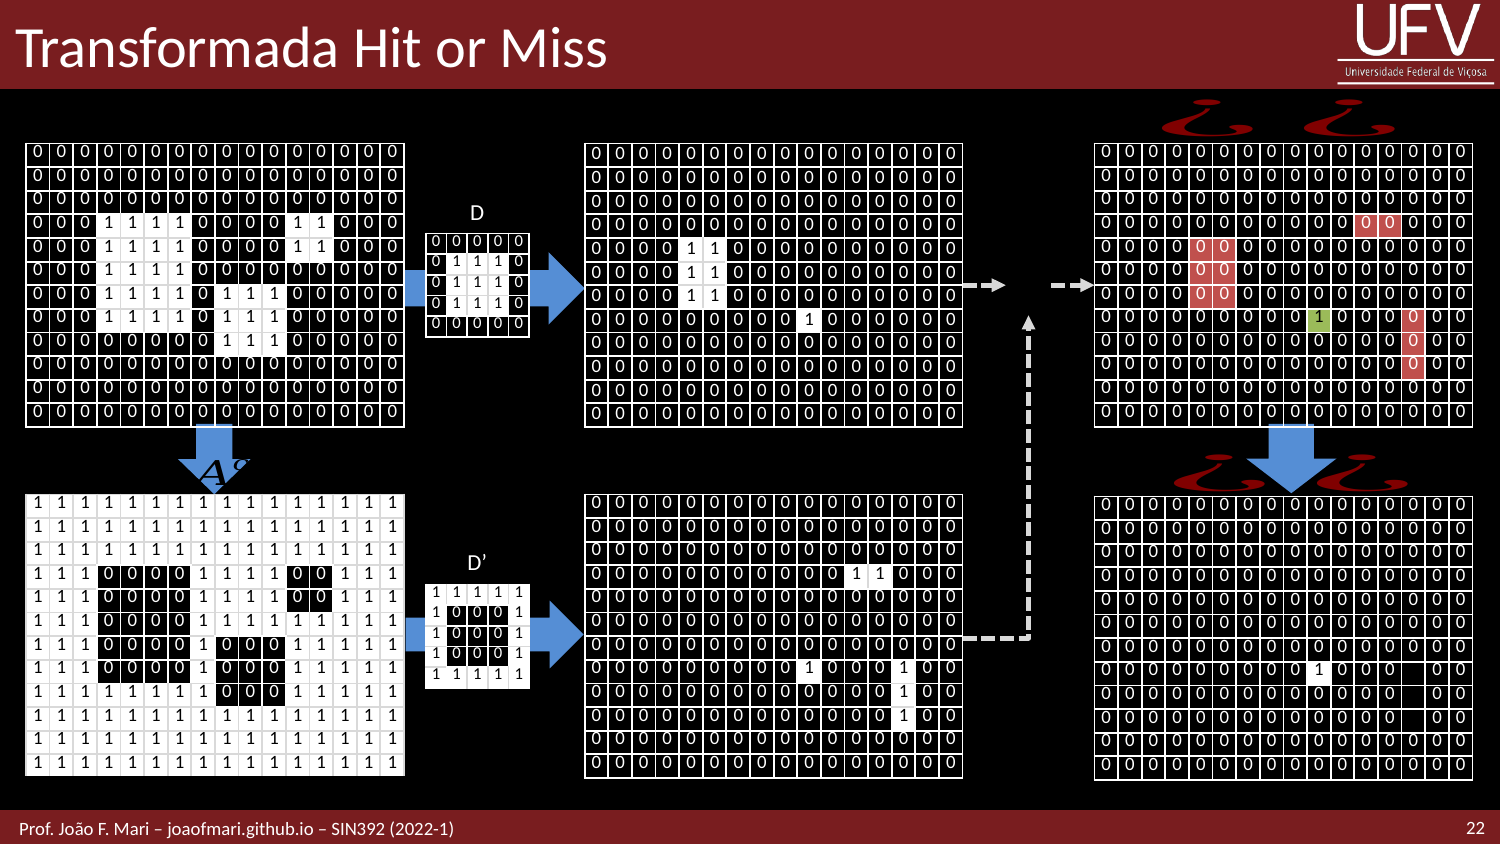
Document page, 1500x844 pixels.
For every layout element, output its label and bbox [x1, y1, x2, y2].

table_cell [751, 708, 773, 730]
table_cell [822, 637, 844, 659]
table_cell [169, 381, 190, 402]
table_cell [263, 404, 285, 426]
table_cell [586, 404, 607, 426]
table_cell [334, 404, 356, 426]
table_cell [751, 684, 773, 706]
table_header [50, 495, 72, 517]
table_cell [121, 661, 143, 683]
table_cell [1355, 357, 1377, 379]
table_header [1261, 144, 1283, 166]
table_cell [145, 333, 167, 355]
table_cell [1119, 239, 1141, 261]
table_cell [586, 732, 607, 753]
table_cell [216, 661, 238, 683]
table_cell [50, 637, 72, 659]
table_cell [358, 566, 379, 588]
table_cell [145, 708, 167, 730]
table_cell [239, 755, 261, 776]
table_cell [751, 215, 773, 237]
table_cell [893, 661, 914, 683]
table_cell [916, 543, 938, 564]
table_cell [1426, 333, 1448, 355]
table_cell [98, 590, 120, 612]
table_header [940, 144, 962, 166]
table_cell [468, 647, 487, 666]
table_cell [334, 192, 356, 213]
table_cell [751, 310, 773, 332]
table_cell [358, 168, 379, 190]
table_header [704, 144, 725, 166]
table_cell [1332, 333, 1353, 355]
table_header [358, 144, 379, 166]
table_cell [940, 590, 962, 612]
table_header [263, 144, 285, 166]
table_header [287, 144, 309, 166]
table_cell [798, 168, 820, 190]
table_cell [751, 566, 773, 588]
table_cell [1143, 381, 1164, 402]
table_header [310, 495, 332, 517]
table_cell [358, 239, 379, 261]
table_cell [74, 192, 96, 213]
table_cell [50, 543, 72, 564]
text_box [530, 250, 584, 327]
table_header [334, 144, 356, 166]
table_cell [509, 317, 528, 336]
table_cell [27, 637, 49, 659]
table_cell [916, 404, 938, 426]
table_cell [381, 637, 403, 659]
table_cell [586, 613, 607, 635]
table_cell [27, 168, 49, 190]
table_cell [704, 239, 725, 261]
table_cell [50, 263, 72, 284]
table_header [192, 495, 214, 517]
table_cell [586, 310, 607, 332]
table_cell [239, 684, 261, 706]
table_cell [98, 519, 120, 541]
table_cell [216, 637, 238, 659]
table_cell [609, 684, 631, 706]
table_cell [310, 755, 332, 776]
table_cell [381, 755, 403, 776]
table_cell [1426, 168, 1448, 190]
table_cell [1402, 381, 1424, 402]
table_cell [1166, 168, 1188, 190]
table_cell [1190, 404, 1212, 426]
table_cell [845, 263, 867, 284]
table_cell [27, 286, 49, 308]
table_cell [940, 310, 962, 332]
table_cell [447, 296, 466, 315]
table_cell [310, 590, 332, 612]
table_cell [751, 263, 773, 284]
table_cell [775, 732, 796, 753]
table_cell [509, 606, 528, 625]
table_cell [1355, 333, 1377, 355]
table_cell [633, 755, 655, 777]
table_cell [216, 708, 238, 730]
table_cell [775, 543, 796, 564]
table_cell [1284, 404, 1306, 426]
table_cell [121, 263, 143, 284]
table_cell [916, 755, 938, 777]
table_cell [704, 310, 725, 332]
table_cell [845, 613, 867, 635]
table_cell [609, 404, 631, 426]
table_cell [893, 263, 914, 284]
table_cell [216, 613, 238, 635]
table_header [1355, 144, 1377, 166]
table_cell [680, 333, 702, 355]
table_cell [216, 755, 238, 776]
table_cell [1143, 239, 1164, 261]
table_cell [1402, 215, 1424, 237]
table_cell [121, 215, 143, 237]
table_cell [940, 543, 962, 564]
table_cell [727, 263, 749, 284]
table_cell [310, 239, 332, 261]
table_cell [656, 684, 678, 706]
table_cell [704, 192, 725, 213]
table_cell [727, 286, 749, 308]
table_cell [940, 168, 962, 190]
table_cell [704, 333, 725, 355]
table_cell [586, 755, 607, 777]
table_cell [192, 286, 214, 308]
table_header [1213, 144, 1235, 166]
table_cell [893, 333, 914, 355]
table_cell [169, 684, 190, 706]
table_cell [751, 732, 773, 753]
table_cell [358, 732, 379, 753]
table_cell [1355, 239, 1377, 261]
table_cell [704, 684, 725, 706]
table_cell [1190, 286, 1212, 308]
table_cell [1119, 215, 1141, 237]
table_cell [381, 566, 403, 588]
table_cell [169, 239, 190, 261]
table_cell [427, 276, 446, 295]
table_cell [263, 333, 285, 355]
table_cell [121, 286, 143, 308]
table_cell [1190, 357, 1212, 379]
table_cell [74, 404, 96, 426]
table_cell [586, 286, 607, 308]
table_cell [169, 168, 190, 190]
table_cell [869, 708, 891, 730]
table_cell [145, 613, 167, 635]
table_cell [775, 637, 796, 659]
table_cell [609, 661, 631, 683]
table_cell [633, 543, 655, 564]
table_cell [940, 215, 962, 237]
table_cell [1095, 286, 1117, 308]
table_cell [1426, 357, 1448, 379]
table_cell [680, 239, 702, 261]
table_cell [169, 215, 190, 237]
table_cell [1450, 263, 1472, 284]
table_cell [1237, 263, 1259, 284]
table_cell [509, 276, 528, 295]
table_cell [869, 333, 891, 355]
table_cell [704, 404, 725, 426]
table_cell [1450, 333, 1472, 355]
table_header [74, 495, 96, 517]
table_cell [609, 543, 631, 564]
table_cell [586, 192, 607, 213]
table_cell [822, 755, 844, 777]
table_header [1237, 144, 1259, 166]
table_cell [239, 613, 261, 635]
table_cell [1095, 215, 1117, 237]
table_cell [216, 590, 238, 612]
table_cell [509, 647, 528, 666]
table_cell [1166, 239, 1188, 261]
table_cell [1402, 404, 1424, 426]
table_cell [727, 543, 749, 564]
table_cell [916, 566, 938, 588]
table_cell [869, 192, 891, 213]
table_cell [192, 755, 214, 776]
table_header [727, 144, 749, 166]
table_cell [358, 357, 379, 379]
table_cell [1426, 404, 1448, 426]
table_cell [680, 286, 702, 308]
table_cell [27, 590, 49, 612]
table_cell [121, 543, 143, 564]
table_header [121, 495, 143, 517]
table_cell [609, 519, 631, 541]
table_cell [893, 192, 914, 213]
table_cell [609, 333, 631, 355]
table_cell [50, 732, 72, 753]
table_cell [704, 543, 725, 564]
table_cell [358, 310, 379, 332]
table_cell [916, 708, 938, 730]
table_header [50, 144, 72, 166]
table_cell [310, 215, 332, 237]
table_cell [50, 684, 72, 706]
table_cell [1213, 310, 1235, 332]
table_cell [916, 637, 938, 659]
table_cell [704, 215, 725, 237]
table_cell [893, 239, 914, 261]
table_cell [1095, 357, 1117, 379]
table_cell [169, 613, 190, 635]
table_cell [727, 310, 749, 332]
table_cell [263, 310, 285, 332]
table_cell [216, 192, 238, 213]
table_cell [145, 732, 167, 753]
table_cell [27, 310, 49, 332]
table_cell [656, 755, 678, 777]
table_cell [1237, 310, 1259, 332]
table_cell [169, 263, 190, 284]
table_cell [1379, 239, 1401, 261]
table_cell [334, 566, 356, 588]
table_cell [893, 590, 914, 612]
table_cell [74, 333, 96, 355]
table_cell [751, 286, 773, 308]
table_cell [893, 286, 914, 308]
table_cell [893, 310, 914, 332]
table_cell [145, 637, 167, 659]
table_cell [381, 708, 403, 730]
table_cell [869, 755, 891, 777]
table_cell [798, 381, 820, 402]
table_cell [656, 192, 678, 213]
table_cell [489, 276, 508, 295]
table_cell [334, 661, 356, 683]
table_cell [916, 381, 938, 402]
table_cell [98, 357, 120, 379]
table_cell [916, 310, 938, 332]
table_cell [656, 404, 678, 426]
table_cell [586, 239, 607, 261]
table_cell [1402, 286, 1424, 308]
table_cell [1308, 357, 1330, 379]
table_cell [216, 357, 238, 379]
table_cell [287, 333, 309, 355]
table_cell [169, 732, 190, 753]
table_cell [169, 590, 190, 612]
table_cell [704, 637, 725, 659]
table_cell [468, 627, 487, 646]
table_cell [916, 239, 938, 261]
table_cell [586, 263, 607, 284]
table_cell [50, 404, 72, 426]
table_cell [74, 263, 96, 284]
table_cell [358, 215, 379, 237]
table_cell [358, 404, 379, 426]
table_cell [74, 637, 96, 659]
table_cell [358, 708, 379, 730]
table_cell [1379, 381, 1401, 402]
table_cell [845, 590, 867, 612]
table_cell [1355, 263, 1377, 284]
table_cell [1166, 310, 1188, 332]
table_cell [427, 606, 446, 625]
table_cell [239, 566, 261, 588]
table_cell [27, 357, 49, 379]
table_cell [192, 168, 214, 190]
table_cell [798, 215, 820, 237]
table_cell [1355, 215, 1377, 237]
table_cell [1308, 286, 1330, 308]
table_cell [916, 357, 938, 379]
table_cell [263, 357, 285, 379]
table_cell [845, 543, 867, 564]
table_cell [893, 684, 914, 706]
table_cell [216, 263, 238, 284]
table_cell [633, 168, 655, 190]
table_cell [775, 708, 796, 730]
table_header [633, 495, 655, 517]
table_cell [145, 381, 167, 402]
table_cell [192, 519, 214, 541]
table_cell [1332, 381, 1353, 402]
table_cell [263, 215, 285, 237]
table_cell [940, 566, 962, 588]
table_cell [916, 732, 938, 753]
table_cell [798, 590, 820, 612]
table_header [656, 144, 678, 166]
table_cell [656, 310, 678, 332]
table_cell [263, 192, 285, 213]
table_cell [869, 310, 891, 332]
table_cell [1284, 333, 1306, 355]
table_cell [447, 276, 466, 295]
table_cell [1143, 263, 1164, 284]
table_cell [263, 708, 285, 730]
table_header [798, 495, 820, 517]
table_header [869, 144, 891, 166]
table_cell [845, 286, 867, 308]
table_cell [1095, 168, 1117, 190]
table_cell [869, 519, 891, 541]
table_cell [727, 215, 749, 237]
table_cell [940, 732, 962, 753]
table_cell [169, 333, 190, 355]
table_cell [869, 286, 891, 308]
table_cell [1450, 404, 1472, 426]
table_cell [216, 215, 238, 237]
table_cell [192, 684, 214, 706]
table_cell [609, 239, 631, 261]
table_cell [287, 708, 309, 730]
table_cell [893, 755, 914, 777]
table_cell [358, 263, 379, 284]
table_cell [489, 255, 508, 274]
table_cell [633, 519, 655, 541]
table_cell [1308, 404, 1330, 426]
table_cell [239, 310, 261, 332]
table_cell [145, 286, 167, 308]
table_cell [27, 613, 49, 635]
table_header [845, 495, 867, 517]
table_cell [1308, 333, 1330, 355]
table_cell [334, 215, 356, 237]
table_cell [216, 239, 238, 261]
table_cell [869, 613, 891, 635]
table_header [169, 144, 190, 166]
table_cell [869, 215, 891, 237]
table_cell [1213, 239, 1235, 261]
table_header [656, 495, 678, 517]
table_cell [940, 286, 962, 308]
table_cell [239, 239, 261, 261]
table_cell [27, 661, 49, 683]
table_cell [940, 755, 962, 777]
table_cell [98, 755, 120, 776]
table_cell [98, 192, 120, 213]
table_cell [609, 708, 631, 730]
table_cell [381, 519, 403, 541]
table_cell [192, 333, 214, 355]
table_cell [940, 263, 962, 284]
text_box [452, 540, 503, 583]
table_cell [381, 192, 403, 213]
table_cell [656, 215, 678, 237]
table_cell [50, 613, 72, 635]
table_cell [1284, 215, 1306, 237]
table_cell [1379, 357, 1401, 379]
table_cell [50, 286, 72, 308]
table_cell [656, 566, 678, 588]
table_cell [509, 296, 528, 315]
table_cell [727, 333, 749, 355]
table_cell [940, 613, 962, 635]
table_cell [798, 732, 820, 753]
table_cell [798, 566, 820, 588]
table_cell [751, 661, 773, 683]
table_cell [1402, 168, 1424, 190]
table_cell [775, 239, 796, 261]
table_cell [287, 215, 309, 237]
table_header [822, 144, 844, 166]
table_cell [287, 192, 309, 213]
table_cell [798, 239, 820, 261]
table_cell [1284, 310, 1306, 332]
table_cell [447, 606, 466, 625]
table_cell [798, 613, 820, 635]
table_cell [1143, 333, 1164, 355]
table_cell [121, 732, 143, 753]
table_cell [1308, 310, 1330, 332]
table_cell [775, 684, 796, 706]
table_cell [656, 708, 678, 730]
table_cell [74, 590, 96, 612]
table_cell [727, 519, 749, 541]
table_cell [869, 684, 891, 706]
table_cell [239, 333, 261, 355]
table_cell [334, 543, 356, 564]
text_box [962, 315, 1029, 639]
table_cell [727, 684, 749, 706]
table_header [775, 495, 796, 517]
table_header [27, 144, 49, 166]
table_cell [192, 708, 214, 730]
table_cell [1213, 168, 1235, 190]
table_cell [50, 566, 72, 588]
table_cell [751, 168, 773, 190]
table_cell [940, 637, 962, 659]
table_cell [656, 286, 678, 308]
table_cell [381, 684, 403, 706]
table_cell [1426, 286, 1448, 308]
table_cell [169, 310, 190, 332]
table_cell [1379, 192, 1401, 213]
table_header [727, 495, 749, 517]
table_header [916, 495, 938, 517]
table_cell [239, 263, 261, 284]
table_cell [680, 519, 702, 541]
table_header [287, 495, 309, 517]
table_cell [751, 192, 773, 213]
table_cell [310, 263, 332, 284]
table_header [358, 495, 379, 517]
table_cell [287, 310, 309, 332]
table_cell [381, 333, 403, 355]
table_cell [680, 263, 702, 284]
table_cell [775, 613, 796, 635]
table_cell [1332, 239, 1353, 261]
table_cell [263, 543, 285, 564]
table_cell [1166, 263, 1188, 284]
table_cell [1402, 333, 1424, 355]
table_cell [869, 566, 891, 588]
table_cell [656, 357, 678, 379]
table_cell [798, 310, 820, 332]
text_box [403, 615, 425, 654]
table_cell [1450, 239, 1472, 261]
table_cell [263, 168, 285, 190]
table_cell [98, 286, 120, 308]
table_cell [239, 543, 261, 564]
table_cell [121, 708, 143, 730]
table_header [704, 495, 725, 517]
table_cell [50, 168, 72, 190]
table_cell [822, 732, 844, 753]
table_cell [169, 755, 190, 776]
table_cell [727, 661, 749, 683]
table_cell [1095, 192, 1117, 213]
table_cell [334, 357, 356, 379]
table_cell [656, 613, 678, 635]
table_cell [98, 333, 120, 355]
table_cell [287, 684, 309, 706]
table_cell [358, 590, 379, 612]
table_header [263, 495, 285, 517]
table_cell [656, 661, 678, 683]
table_cell [751, 755, 773, 777]
table_cell [74, 239, 96, 261]
table_cell [310, 566, 332, 588]
table_cell [74, 543, 96, 564]
table_cell [916, 192, 938, 213]
table_cell [845, 708, 867, 730]
table_cell [586, 566, 607, 588]
table_cell [334, 708, 356, 730]
table_cell [656, 263, 678, 284]
table_cell [310, 404, 332, 426]
table_cell [192, 732, 214, 753]
table_cell [893, 215, 914, 237]
table_cell [869, 239, 891, 261]
table_cell [940, 519, 962, 541]
table_cell [121, 519, 143, 541]
table_cell [334, 168, 356, 190]
table_cell [1213, 286, 1235, 308]
table_cell [940, 381, 962, 402]
table_cell [893, 543, 914, 564]
text_box [405, 268, 425, 309]
table_header [633, 144, 655, 166]
table_cell [633, 357, 655, 379]
table_cell [98, 661, 120, 683]
table_header [447, 585, 466, 604]
table_cell [1143, 404, 1164, 426]
table_cell [893, 381, 914, 402]
table_cell [98, 310, 120, 332]
table_header [680, 495, 702, 517]
table_cell [633, 404, 655, 426]
table_cell [775, 286, 796, 308]
table_cell [263, 661, 285, 683]
table_cell [239, 661, 261, 683]
table_cell [239, 192, 261, 213]
table_cell [609, 215, 631, 237]
table_cell [74, 566, 96, 588]
table_cell [633, 613, 655, 635]
text_box [205, 464, 218, 476]
table_cell [145, 566, 167, 588]
table_cell [192, 590, 214, 612]
table_cell [1190, 381, 1212, 402]
table_cell [121, 637, 143, 659]
table_cell [751, 543, 773, 564]
table_cell [358, 543, 379, 564]
table_cell [1308, 239, 1330, 261]
table_cell [680, 168, 702, 190]
table_cell [609, 286, 631, 308]
table_cell [845, 404, 867, 426]
table_header [239, 144, 261, 166]
table_cell [656, 168, 678, 190]
table_cell [169, 661, 190, 683]
table_cell [704, 381, 725, 402]
table_cell [845, 519, 867, 541]
table_cell [145, 215, 167, 237]
table_cell [1190, 168, 1212, 190]
table_cell [169, 566, 190, 588]
table_cell [334, 755, 356, 776]
table_cell [845, 239, 867, 261]
table_cell [633, 333, 655, 355]
table_cell [358, 519, 379, 541]
table_cell [334, 310, 356, 332]
table_header [609, 144, 631, 166]
table_cell [893, 708, 914, 730]
table_cell [427, 255, 446, 274]
table_cell [192, 310, 214, 332]
table_cell [916, 661, 938, 683]
table_cell [310, 192, 332, 213]
table_cell [287, 637, 309, 659]
table_cell [358, 613, 379, 635]
table_cell [192, 637, 214, 659]
table_cell [381, 215, 403, 237]
table_cell [1450, 215, 1472, 237]
table_cell [358, 755, 379, 776]
table_cell [751, 590, 773, 612]
table_cell [798, 708, 820, 730]
table_cell [680, 381, 702, 402]
table_header [98, 144, 120, 166]
table_header [239, 495, 261, 517]
table_cell [1166, 192, 1188, 213]
table_cell [656, 543, 678, 564]
table_cell [468, 255, 487, 274]
table_cell [775, 168, 796, 190]
table_cell [775, 192, 796, 213]
table_cell [656, 239, 678, 261]
table_cell [1379, 263, 1401, 284]
table_cell [940, 357, 962, 379]
table_cell [822, 613, 844, 635]
table_cell [145, 239, 167, 261]
table_cell [239, 381, 261, 402]
table_cell [727, 590, 749, 612]
table_cell [680, 192, 702, 213]
table_cell [798, 333, 820, 355]
table_cell [121, 404, 143, 426]
table_cell [609, 732, 631, 753]
table_cell [310, 708, 332, 730]
table_cell [447, 627, 466, 646]
table_cell [27, 543, 49, 564]
table_cell [798, 404, 820, 426]
table_cell [216, 566, 238, 588]
table_cell [1190, 333, 1212, 355]
table_cell [1237, 168, 1259, 190]
table_cell [27, 381, 49, 402]
table_cell [145, 590, 167, 612]
table_cell [822, 239, 844, 261]
text_box [199, 478, 227, 494]
table_cell [869, 543, 891, 564]
table_cell [680, 732, 702, 753]
table_cell [586, 519, 607, 541]
table_header [509, 234, 528, 253]
table_cell [633, 590, 655, 612]
table_cell [98, 215, 120, 237]
table_cell [121, 333, 143, 355]
table_cell [1261, 310, 1283, 332]
table_cell [358, 333, 379, 355]
table_cell [1166, 404, 1188, 426]
table_cell [1402, 263, 1424, 284]
table_header [845, 144, 867, 166]
table_cell [145, 404, 167, 426]
table_cell [145, 310, 167, 332]
table_header [145, 495, 167, 517]
table_cell [609, 357, 631, 379]
table_cell [310, 310, 332, 332]
table_cell [263, 286, 285, 308]
table_cell [287, 755, 309, 776]
table_cell [263, 684, 285, 706]
table_cell [1166, 286, 1188, 308]
table_header [169, 495, 190, 517]
table_cell [192, 215, 214, 237]
table_cell [287, 286, 309, 308]
table_cell [940, 404, 962, 426]
table_cell [145, 543, 167, 564]
table_cell [98, 239, 120, 261]
table_cell [310, 661, 332, 683]
table_cell [727, 404, 749, 426]
table_cell [1332, 168, 1353, 190]
table_cell [287, 357, 309, 379]
table_cell [145, 755, 167, 776]
table_cell [381, 263, 403, 284]
table_header [381, 495, 403, 517]
table_cell [287, 168, 309, 190]
table_cell [74, 755, 96, 776]
table_cell [192, 381, 214, 402]
table_cell [239, 404, 261, 426]
table_cell [751, 381, 773, 402]
table_cell [845, 310, 867, 332]
table_cell [798, 192, 820, 213]
table_cell [1119, 333, 1141, 355]
table_cell [609, 310, 631, 332]
table_cell [121, 684, 143, 706]
table_header [334, 495, 356, 517]
table_cell [586, 333, 607, 355]
table_cell [822, 192, 844, 213]
table_cell [263, 239, 285, 261]
table_cell [27, 404, 49, 426]
table_cell [239, 708, 261, 730]
table_cell [798, 357, 820, 379]
slide_number [1328, 811, 1500, 844]
table_cell [633, 661, 655, 683]
table_cell [381, 732, 403, 753]
table_cell [775, 263, 796, 284]
table_cell [869, 661, 891, 683]
table_cell [263, 755, 285, 776]
table_cell [1119, 404, 1141, 426]
table_header [381, 144, 403, 166]
table_cell [680, 613, 702, 635]
table_header [489, 585, 508, 604]
table_cell [1213, 333, 1235, 355]
table_cell [310, 519, 332, 541]
table_cell [845, 168, 867, 190]
table_cell [334, 637, 356, 659]
table_cell [1379, 168, 1401, 190]
table_cell [727, 168, 749, 190]
table_cell [680, 566, 702, 588]
table_cell [1355, 310, 1377, 332]
table_cell [1402, 239, 1424, 261]
table_cell [334, 333, 356, 355]
table_cell [704, 755, 725, 777]
table_cell [1426, 192, 1448, 213]
table_cell [1213, 192, 1235, 213]
table_header [1190, 144, 1212, 166]
table_cell [822, 708, 844, 730]
table_cell [287, 613, 309, 635]
table_cell [609, 566, 631, 588]
table_cell [169, 708, 190, 730]
table_cell [310, 286, 332, 308]
table_cell [1261, 192, 1283, 213]
table_cell [427, 668, 446, 687]
table_cell [751, 333, 773, 355]
table_cell [334, 590, 356, 612]
table_cell [798, 637, 820, 659]
table_cell [427, 627, 446, 646]
table_cell [468, 668, 487, 687]
table_cell [609, 755, 631, 777]
table_cell [633, 732, 655, 753]
table_cell [1166, 381, 1188, 402]
table_cell [1190, 192, 1212, 213]
table_cell [27, 263, 49, 284]
table_cell [27, 519, 49, 541]
table_cell [358, 381, 379, 402]
table_cell [775, 661, 796, 683]
table_header [468, 234, 487, 253]
table_cell [334, 684, 356, 706]
table_cell [310, 637, 332, 659]
table_cell [287, 404, 309, 426]
table_header [1332, 144, 1353, 166]
table_header [1308, 144, 1330, 166]
table_cell [869, 404, 891, 426]
table_cell [121, 239, 143, 261]
table_cell [121, 566, 143, 588]
table_cell [468, 606, 487, 625]
table_cell [822, 286, 844, 308]
table_cell [216, 684, 238, 706]
table_cell [893, 357, 914, 379]
table_cell [893, 404, 914, 426]
table_cell [192, 192, 214, 213]
table_cell [633, 708, 655, 730]
table_cell [1402, 310, 1424, 332]
table_cell [751, 519, 773, 541]
table_cell [334, 613, 356, 635]
table_cell [50, 381, 72, 402]
table_cell [27, 566, 49, 588]
table_cell [633, 239, 655, 261]
table_header [609, 495, 631, 517]
table_cell [609, 590, 631, 612]
table_cell [656, 637, 678, 659]
table_cell [263, 263, 285, 284]
table_cell [822, 661, 844, 683]
table_cell [1213, 263, 1235, 284]
table_cell [822, 168, 844, 190]
table_cell [145, 357, 167, 379]
table_cell [1332, 286, 1353, 308]
table_cell [609, 613, 631, 635]
table_cell [633, 637, 655, 659]
table_cell [98, 168, 120, 190]
table_header [1426, 144, 1448, 166]
table_cell [822, 381, 844, 402]
table_cell [50, 708, 72, 730]
table_cell [1450, 310, 1472, 332]
footer [0, 812, 1034, 844]
table_cell [1284, 192, 1306, 213]
table_cell [1143, 168, 1164, 190]
table_cell [1261, 404, 1283, 426]
table_cell [680, 543, 702, 564]
table_cell [1237, 333, 1259, 355]
table_cell [869, 357, 891, 379]
table_header [145, 144, 167, 166]
table_cell [586, 590, 607, 612]
table_cell [74, 732, 96, 753]
table_cell [1213, 357, 1235, 379]
table_header [1379, 144, 1401, 166]
table_cell [239, 732, 261, 753]
table_cell [1355, 404, 1377, 426]
table_header [216, 495, 238, 517]
table_cell [586, 381, 607, 402]
table_cell [1261, 357, 1283, 379]
table_cell [216, 732, 238, 753]
table_cell [74, 519, 96, 541]
table_cell [98, 263, 120, 284]
table_cell [381, 239, 403, 261]
table_cell [50, 310, 72, 332]
table_cell [940, 708, 962, 730]
table_cell [263, 381, 285, 402]
table_cell [609, 192, 631, 213]
table_cell [1450, 381, 1472, 402]
table_cell [1119, 168, 1141, 190]
table_cell [1143, 215, 1164, 237]
table_cell [98, 708, 120, 730]
table_cell [1332, 404, 1353, 426]
table_cell [798, 755, 820, 777]
table_cell [893, 637, 914, 659]
table_cell [192, 404, 214, 426]
table_cell [27, 684, 49, 706]
table_cell [358, 661, 379, 683]
table_cell [287, 732, 309, 753]
table_header [1284, 144, 1306, 166]
table_cell [775, 381, 796, 402]
table_cell [869, 732, 891, 753]
table_cell [775, 519, 796, 541]
table_cell [74, 684, 96, 706]
table_cell [822, 684, 844, 706]
table_cell [1143, 357, 1164, 379]
table_cell [1355, 168, 1377, 190]
table_cell [381, 543, 403, 564]
table_cell [1237, 357, 1259, 379]
table_cell [427, 296, 446, 315]
table_cell [1426, 310, 1448, 332]
table_cell [287, 239, 309, 261]
table_cell [893, 566, 914, 588]
table_header [798, 144, 820, 166]
table_cell [427, 647, 446, 666]
table_cell [489, 296, 508, 315]
table_cell [310, 168, 332, 190]
table_cell [680, 684, 702, 706]
table_header [680, 144, 702, 166]
table_cell [680, 404, 702, 426]
table_cell [680, 310, 702, 332]
table_cell [1450, 357, 1472, 379]
table_cell [98, 404, 120, 426]
table_cell [192, 543, 214, 564]
table_cell [239, 590, 261, 612]
table_cell [509, 627, 528, 646]
table_cell [586, 543, 607, 564]
table_cell [381, 404, 403, 426]
table_cell [98, 613, 120, 635]
table_cell [1213, 404, 1235, 426]
table_cell [940, 192, 962, 213]
table_cell [358, 286, 379, 308]
table_cell [1379, 310, 1401, 332]
table_cell [239, 286, 261, 308]
table_cell [869, 263, 891, 284]
table_cell [1284, 239, 1306, 261]
table_cell [1261, 286, 1283, 308]
table_cell [381, 168, 403, 190]
table_cell [1284, 168, 1306, 190]
table_cell [381, 381, 403, 402]
table_header [1119, 144, 1141, 166]
table_cell [169, 543, 190, 564]
table_cell [916, 215, 938, 237]
table_cell [98, 543, 120, 564]
table_cell [1450, 286, 1472, 308]
table_cell [1119, 192, 1141, 213]
table_cell [704, 168, 725, 190]
table_cell [1166, 215, 1188, 237]
table_cell [74, 286, 96, 308]
table_cell [845, 357, 867, 379]
table_cell [916, 286, 938, 308]
table_cell [1119, 263, 1141, 284]
table_cell [381, 357, 403, 379]
table_header [869, 495, 891, 517]
table_cell [845, 637, 867, 659]
table_cell [1190, 263, 1212, 284]
table_cell [310, 732, 332, 753]
table_cell [727, 566, 749, 588]
table_cell [27, 708, 49, 730]
table_cell [50, 519, 72, 541]
table_cell [1450, 168, 1472, 190]
table_cell [334, 732, 356, 753]
table_cell [586, 168, 607, 190]
table_cell [822, 215, 844, 237]
table_cell [916, 519, 938, 541]
table_cell [727, 381, 749, 402]
table_header [447, 234, 466, 253]
table_cell [845, 215, 867, 237]
table_cell [74, 168, 96, 190]
table_cell [1426, 381, 1448, 402]
table_cell [287, 543, 309, 564]
table_header [586, 144, 607, 166]
table_cell [98, 684, 120, 706]
table_cell [489, 668, 508, 687]
table_cell [1308, 192, 1330, 213]
table_cell [1332, 357, 1353, 379]
table_cell [1237, 404, 1259, 426]
table_cell [1379, 333, 1401, 355]
table_cell [1308, 168, 1330, 190]
table_cell [798, 263, 820, 284]
table_header [509, 585, 528, 604]
table_cell [74, 357, 96, 379]
text_box [455, 190, 500, 233]
table_cell [656, 590, 678, 612]
table_cell [216, 168, 238, 190]
table_cell [74, 613, 96, 635]
table_cell [586, 637, 607, 659]
table_cell [74, 215, 96, 237]
table_cell [468, 276, 487, 295]
table_cell [1237, 215, 1259, 237]
table_cell [586, 661, 607, 683]
table_cell [1402, 357, 1424, 379]
table_cell [1355, 192, 1377, 213]
table_header [121, 144, 143, 166]
table_cell [893, 732, 914, 753]
table_cell [869, 381, 891, 402]
table_cell [216, 519, 238, 541]
table_cell [27, 333, 49, 355]
table_cell [1284, 286, 1306, 308]
table_cell [1119, 381, 1141, 402]
table_cell [1095, 333, 1117, 355]
table_cell [704, 566, 725, 588]
table_cell [381, 590, 403, 612]
table_cell [1261, 215, 1283, 237]
table_cell [633, 192, 655, 213]
table_cell [704, 590, 725, 612]
table_cell [656, 333, 678, 355]
title [0, 0, 1500, 89]
table_cell [74, 661, 96, 683]
table_cell [50, 357, 72, 379]
table_cell [1379, 404, 1401, 426]
table_cell [1261, 263, 1283, 284]
table_cell [192, 357, 214, 379]
table_cell [680, 637, 702, 659]
table_cell [798, 684, 820, 706]
table_cell [121, 590, 143, 612]
table_cell [633, 215, 655, 237]
table_cell [1308, 263, 1330, 284]
table_cell [145, 168, 167, 190]
table_cell [1190, 215, 1212, 237]
table_cell [169, 519, 190, 541]
table_cell [609, 168, 631, 190]
table_cell [263, 613, 285, 635]
table_cell [916, 590, 938, 612]
table_cell [239, 519, 261, 541]
table_cell [192, 613, 214, 635]
table_cell [704, 519, 725, 541]
table_cell [447, 647, 466, 666]
table_cell [121, 755, 143, 776]
table_header [310, 144, 332, 166]
table_cell [656, 381, 678, 402]
table_cell [121, 613, 143, 635]
table_header [1095, 144, 1117, 166]
table_cell [310, 684, 332, 706]
table_cell [1190, 239, 1212, 261]
table_cell [468, 317, 487, 336]
table_cell [1284, 357, 1306, 379]
table_cell [27, 215, 49, 237]
table_cell [1379, 286, 1401, 308]
table_cell [334, 263, 356, 284]
table_cell [727, 239, 749, 261]
table_cell [845, 661, 867, 683]
table_cell [287, 661, 309, 683]
table_cell [1308, 215, 1330, 237]
table_cell [50, 239, 72, 261]
table_cell [704, 357, 725, 379]
table_cell [427, 317, 446, 336]
table_cell [74, 310, 96, 332]
table_cell [239, 215, 261, 237]
table_cell [1143, 192, 1164, 213]
table_cell [1426, 263, 1448, 284]
table_cell [751, 239, 773, 261]
table_cell [287, 519, 309, 541]
table_header [468, 585, 487, 604]
table_cell [633, 381, 655, 402]
table_cell [74, 381, 96, 402]
table_cell [216, 543, 238, 564]
table_cell [1308, 381, 1330, 402]
table_cell [704, 263, 725, 284]
table_cell [263, 732, 285, 753]
table_header [751, 144, 773, 166]
table_cell [1332, 192, 1353, 213]
table_cell [586, 357, 607, 379]
table_header [893, 495, 914, 517]
table_cell [727, 708, 749, 730]
table_cell [1095, 239, 1117, 261]
table_cell [145, 684, 167, 706]
table_cell [310, 381, 332, 402]
table_cell [704, 286, 725, 308]
table_cell [633, 286, 655, 308]
table_cell [775, 333, 796, 355]
table_cell [334, 286, 356, 308]
table_header [940, 495, 962, 517]
table_cell [27, 755, 49, 776]
table_cell [1332, 215, 1353, 237]
table_header [1402, 144, 1424, 166]
table_cell [1426, 239, 1448, 261]
table_cell [1095, 404, 1117, 426]
table_cell [893, 613, 914, 635]
text_box [175, 428, 253, 484]
table_cell [192, 239, 214, 261]
table_cell [169, 192, 190, 213]
table_cell [27, 239, 49, 261]
table_cell [121, 381, 143, 402]
table_cell [192, 566, 214, 588]
table_cell [98, 566, 120, 588]
table_cell [50, 661, 72, 683]
table_cell [916, 613, 938, 635]
table_cell [310, 613, 332, 635]
table_cell [727, 637, 749, 659]
table_header [751, 495, 773, 517]
table_cell [845, 755, 867, 777]
table_cell [145, 661, 167, 683]
table_cell [680, 661, 702, 683]
table_cell [287, 590, 309, 612]
table_header [216, 144, 238, 166]
table_cell [121, 168, 143, 190]
table_cell [489, 647, 508, 666]
table_cell [50, 192, 72, 213]
table_cell [489, 317, 508, 336]
table_cell [656, 519, 678, 541]
table_cell [98, 732, 120, 753]
table_cell [216, 333, 238, 355]
table_cell [1095, 381, 1117, 402]
table_cell [1402, 192, 1424, 213]
table_cell [169, 286, 190, 308]
table_cell [845, 192, 867, 213]
text_box [1244, 428, 1339, 495]
table_cell [798, 519, 820, 541]
table_cell [633, 263, 655, 284]
table_cell [775, 310, 796, 332]
table_cell [1143, 286, 1164, 308]
table_cell [680, 590, 702, 612]
table_cell [50, 333, 72, 355]
table_header [74, 144, 96, 166]
table_header [489, 234, 508, 253]
table_cell [704, 613, 725, 635]
table_cell [940, 333, 962, 355]
table_cell [1261, 168, 1283, 190]
table_cell [27, 192, 49, 213]
table_cell [192, 263, 214, 284]
table_cell [916, 168, 938, 190]
table_cell [447, 255, 466, 274]
table_cell [727, 192, 749, 213]
table_cell [334, 519, 356, 541]
table_cell [916, 684, 938, 706]
table_cell [727, 357, 749, 379]
table_header [775, 144, 796, 166]
table_cell [1332, 263, 1353, 284]
table_cell [1119, 357, 1141, 379]
table_cell [798, 543, 820, 564]
table_cell [1095, 263, 1117, 284]
table_cell [869, 168, 891, 190]
table_cell [192, 661, 214, 683]
table_cell [50, 755, 72, 776]
table_cell [845, 333, 867, 355]
table_cell [845, 684, 867, 706]
table_cell [822, 263, 844, 284]
table_cell [845, 566, 867, 588]
table_cell [1095, 310, 1117, 332]
table_cell [586, 215, 607, 237]
table_cell [489, 627, 508, 646]
table_cell [263, 566, 285, 588]
table_cell [704, 732, 725, 753]
table_cell [310, 333, 332, 355]
table_cell [775, 357, 796, 379]
table_cell [751, 637, 773, 659]
table_header [427, 234, 446, 253]
table_cell [822, 333, 844, 355]
table_cell [704, 661, 725, 683]
table_cell [169, 404, 190, 426]
table_cell [310, 357, 332, 379]
table_cell [680, 215, 702, 237]
table_cell [775, 404, 796, 426]
table_cell [263, 590, 285, 612]
table_cell [358, 637, 379, 659]
table_cell [381, 661, 403, 683]
table_cell [145, 192, 167, 213]
table_cell [775, 566, 796, 588]
table_cell [287, 566, 309, 588]
table_header [893, 144, 914, 166]
table_cell [1237, 286, 1259, 308]
table_cell [216, 286, 238, 308]
table_cell [680, 755, 702, 777]
table_cell [1237, 381, 1259, 402]
table_cell [1355, 286, 1377, 308]
table_cell [1166, 333, 1188, 355]
table_cell [775, 755, 796, 777]
table_cell [50, 590, 72, 612]
table_cell [633, 310, 655, 332]
table_cell [751, 404, 773, 426]
table_cell [822, 404, 844, 426]
table_cell [381, 613, 403, 635]
table_cell [50, 215, 72, 237]
table_cell [609, 263, 631, 284]
table_cell [751, 613, 773, 635]
table_cell [893, 168, 914, 190]
table_cell [468, 296, 487, 315]
table_cell [287, 381, 309, 402]
table_cell [940, 661, 962, 683]
table_cell [1166, 357, 1188, 379]
table_cell [509, 255, 528, 274]
table_cell [1284, 381, 1306, 402]
table_cell [633, 684, 655, 706]
table_header [427, 585, 446, 604]
table_cell [1355, 381, 1377, 402]
table_cell [822, 566, 844, 588]
table_cell [447, 317, 466, 336]
table_cell [381, 286, 403, 308]
table_cell [940, 239, 962, 261]
table_cell [1261, 239, 1283, 261]
table_cell [358, 684, 379, 706]
table_cell [239, 357, 261, 379]
table_cell [609, 381, 631, 402]
table_cell [822, 590, 844, 612]
table_cell [121, 310, 143, 332]
table_cell [239, 637, 261, 659]
table_cell [98, 381, 120, 402]
table_cell [169, 357, 190, 379]
table_cell [727, 755, 749, 777]
table_cell [822, 310, 844, 332]
table_cell [798, 286, 820, 308]
table_cell [216, 310, 238, 332]
table_cell [916, 263, 938, 284]
table_cell [74, 708, 96, 730]
table_cell [751, 357, 773, 379]
table_cell [1261, 381, 1283, 402]
table_cell [1213, 215, 1235, 237]
table_header [98, 495, 120, 517]
table_cell [869, 637, 891, 659]
table_cell [310, 543, 332, 564]
table_cell [822, 543, 844, 564]
table_cell [1213, 381, 1235, 402]
table_cell [1190, 310, 1212, 332]
table_cell [798, 661, 820, 683]
table_cell [704, 708, 725, 730]
table_cell [98, 637, 120, 659]
table_cell [239, 168, 261, 190]
table_cell [680, 708, 702, 730]
table_cell [822, 357, 844, 379]
table_cell [775, 215, 796, 237]
table_cell [1237, 192, 1259, 213]
table_cell [121, 357, 143, 379]
table_cell [1379, 215, 1401, 237]
table_cell [145, 519, 167, 541]
table_cell [1284, 263, 1306, 284]
text_box [530, 598, 584, 671]
table_cell [680, 357, 702, 379]
table_cell [447, 668, 466, 687]
table_header [586, 495, 607, 517]
table_cell [216, 381, 238, 402]
table_cell [940, 684, 962, 706]
table_cell [845, 732, 867, 753]
table_cell [586, 684, 607, 706]
table_cell [509, 668, 528, 687]
table_cell [656, 732, 678, 753]
table_cell [358, 192, 379, 213]
table_cell [869, 590, 891, 612]
table_cell [916, 333, 938, 355]
table_cell [287, 263, 309, 284]
table_cell [893, 519, 914, 541]
table_cell [1143, 310, 1164, 332]
table_cell [145, 263, 167, 284]
table_header [1143, 144, 1164, 166]
table_cell [216, 404, 238, 426]
table_header [916, 144, 938, 166]
table_cell [633, 566, 655, 588]
table_cell [263, 519, 285, 541]
table_cell [845, 381, 867, 402]
table_cell [334, 239, 356, 261]
table_cell [121, 192, 143, 213]
table_cell [727, 732, 749, 753]
table_cell [169, 637, 190, 659]
table_header [822, 495, 844, 517]
table_cell [334, 381, 356, 402]
table_cell [1119, 286, 1141, 308]
table_cell [586, 708, 607, 730]
table_cell [1450, 192, 1472, 213]
table_header [1450, 144, 1472, 166]
table_cell [489, 606, 508, 625]
table_header [192, 144, 214, 166]
table_cell [263, 637, 285, 659]
table_cell [1261, 333, 1283, 355]
table_cell [822, 519, 844, 541]
table_cell [1119, 310, 1141, 332]
table_cell [1426, 215, 1448, 237]
table_cell [609, 637, 631, 659]
table_cell [27, 732, 49, 753]
table_cell [381, 310, 403, 332]
table_cell [1332, 310, 1353, 332]
table_header [27, 495, 49, 517]
table_header [1166, 144, 1188, 166]
table_cell [727, 613, 749, 635]
table_cell [775, 590, 796, 612]
table_cell [1237, 239, 1259, 261]
